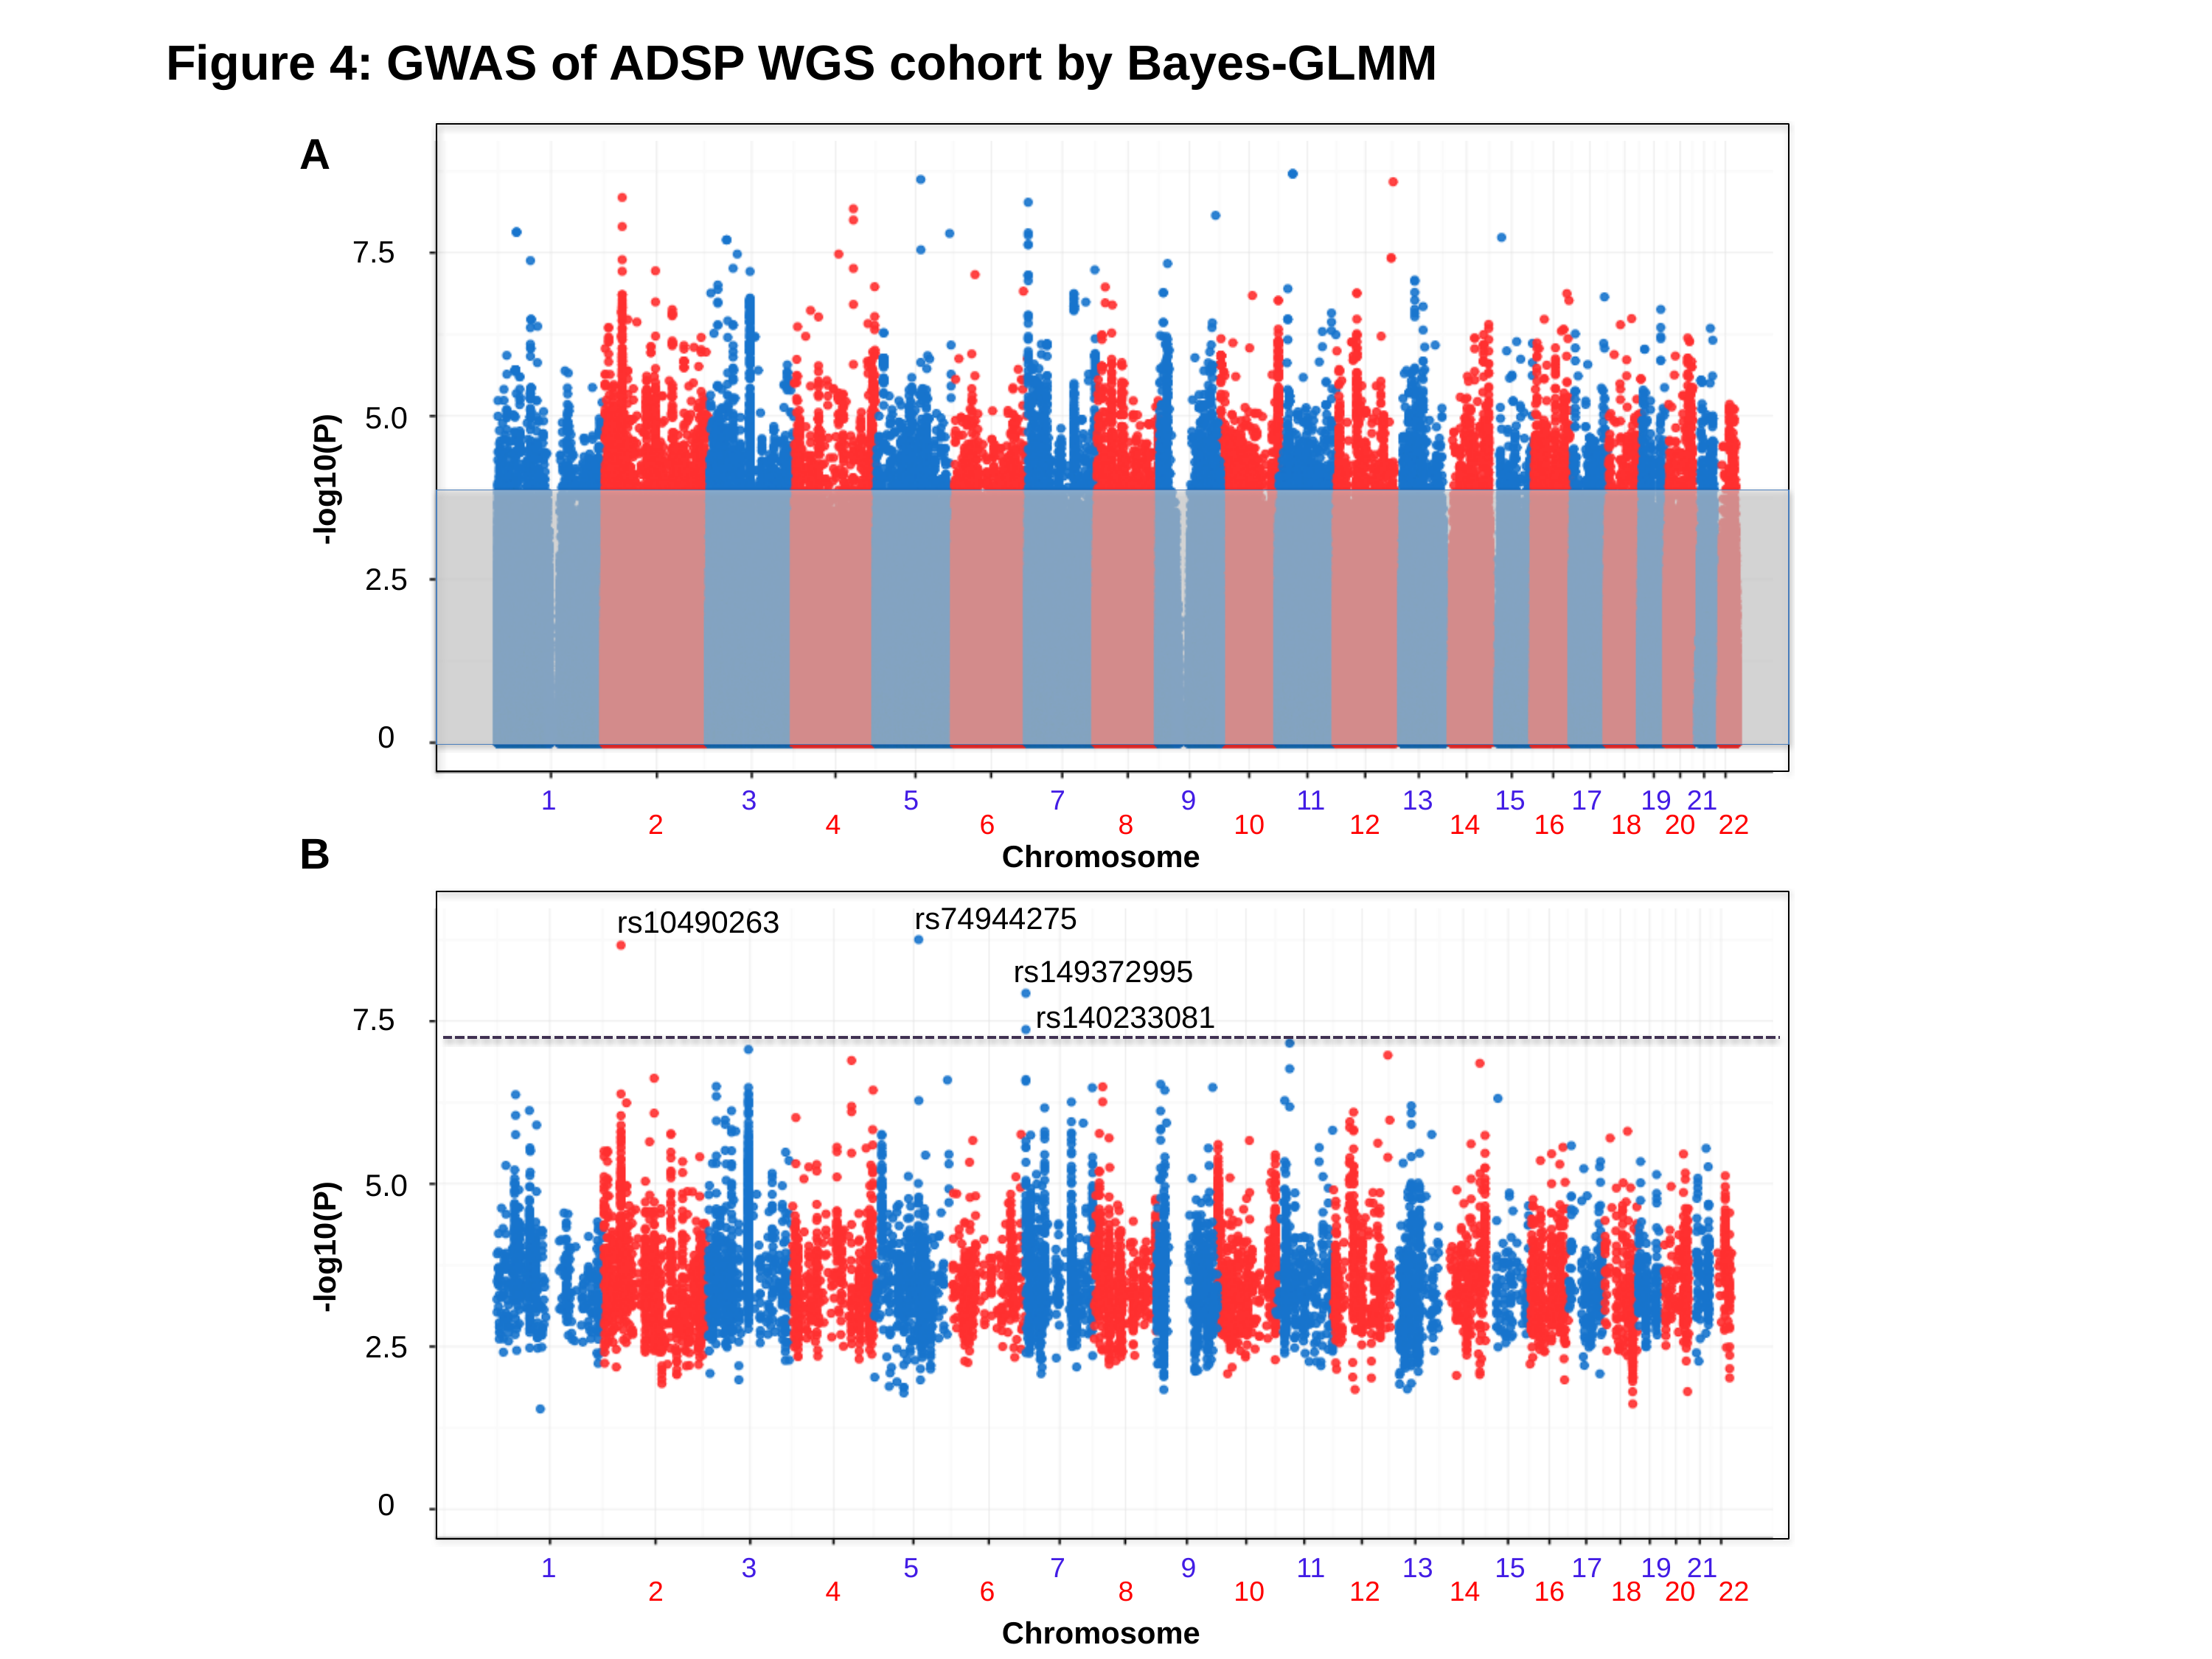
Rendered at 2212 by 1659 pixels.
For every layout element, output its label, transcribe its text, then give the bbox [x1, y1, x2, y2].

text_box Figure 4: GWAS of ADSP WGS cohort by Bayes-GLMM [144, 19, 1462, 101]
text_box Chromosome [991, 1621, 1211, 1656]
text_box B [277, 814, 353, 888]
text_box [299, 891, 1792, 1613]
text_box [299, 123, 1792, 846]
text_box A [277, 114, 353, 189]
text_box Chromosome [991, 854, 1211, 879]
